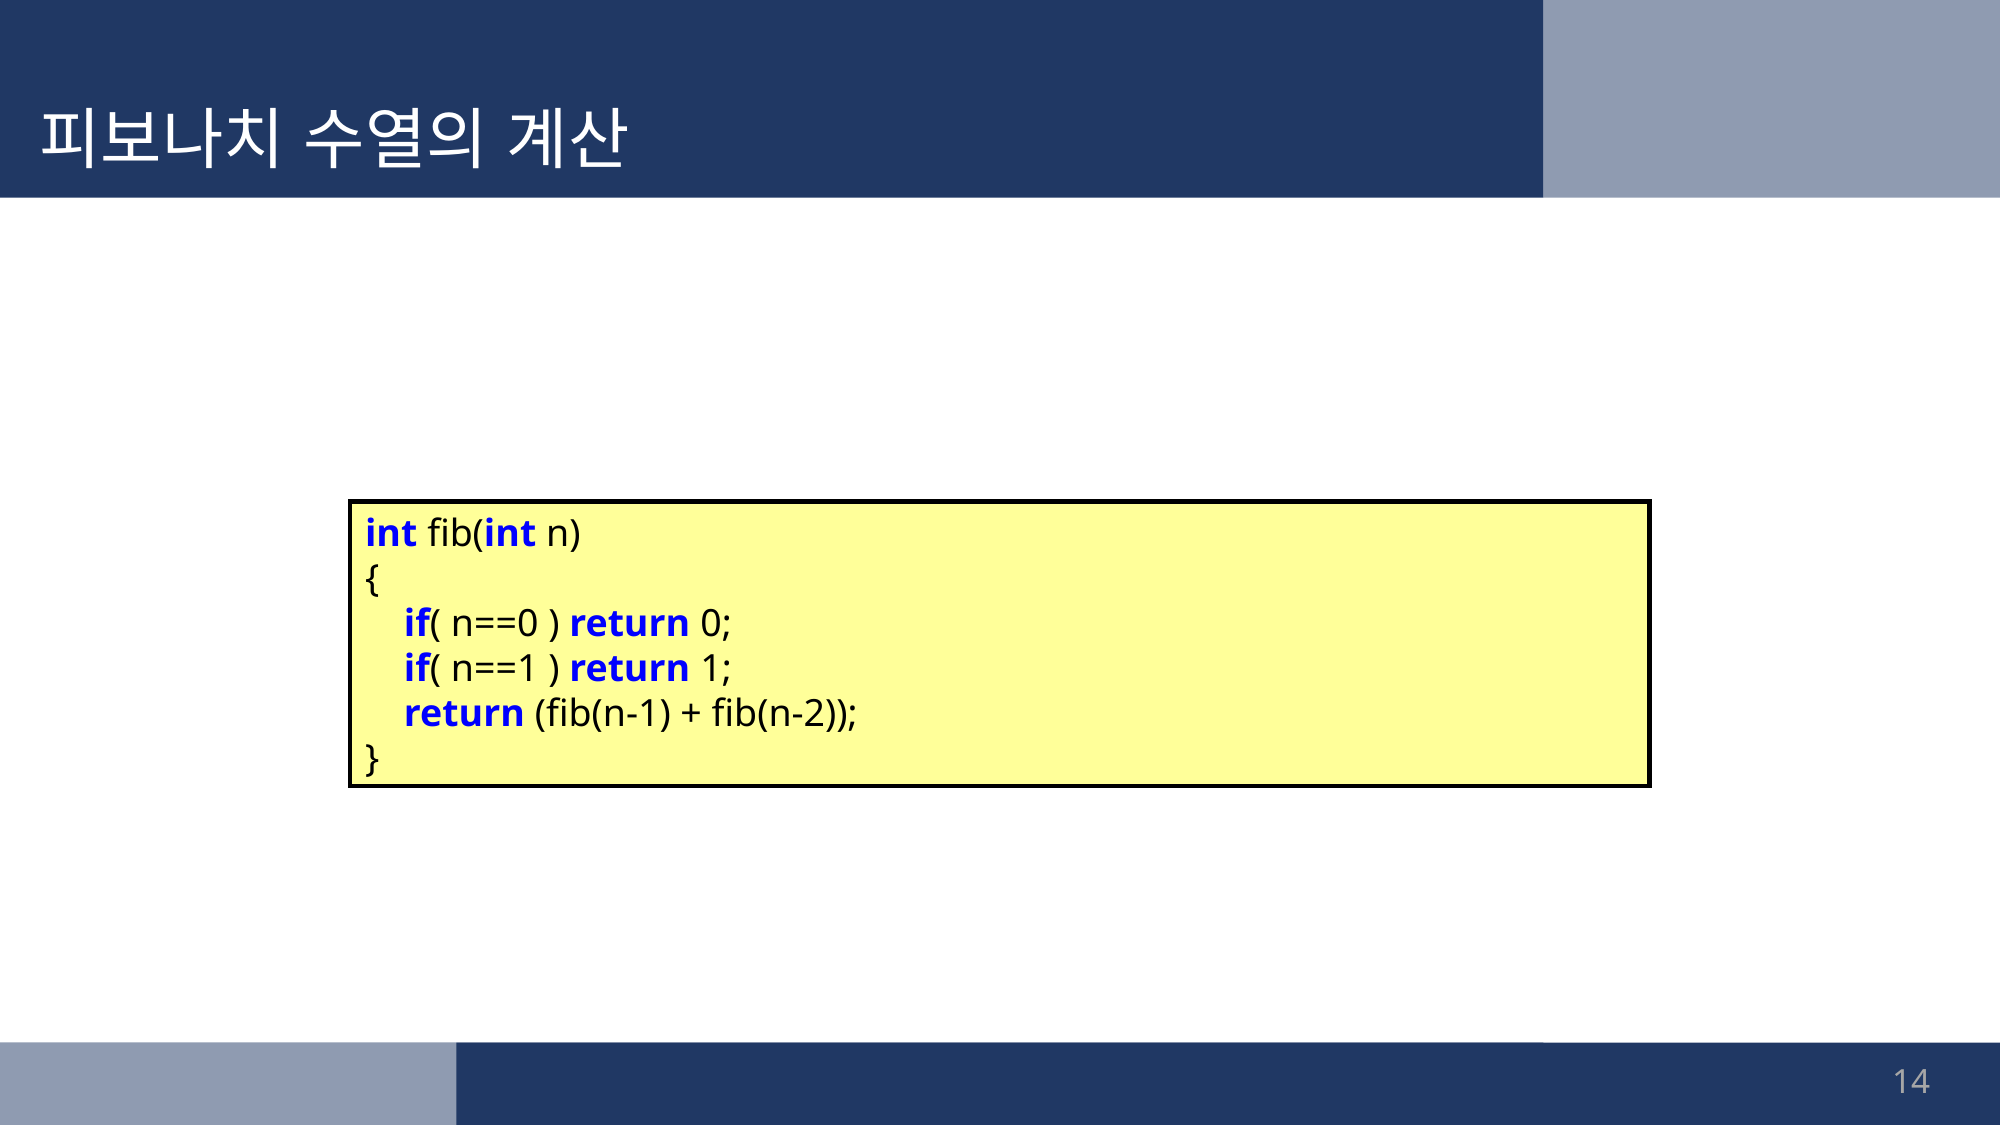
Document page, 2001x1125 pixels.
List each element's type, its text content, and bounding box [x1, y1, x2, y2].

slide_number 14 [1494, 1052, 1945, 1113]
text_box int fib(int n) { if( n==0 ) return 0; if( n==1 ) return 1; return (fib(n-1) + fib(n-2)); } [350, 501, 1650, 787]
title 피보나치 수열의 계산 [24, 85, 1544, 198]
